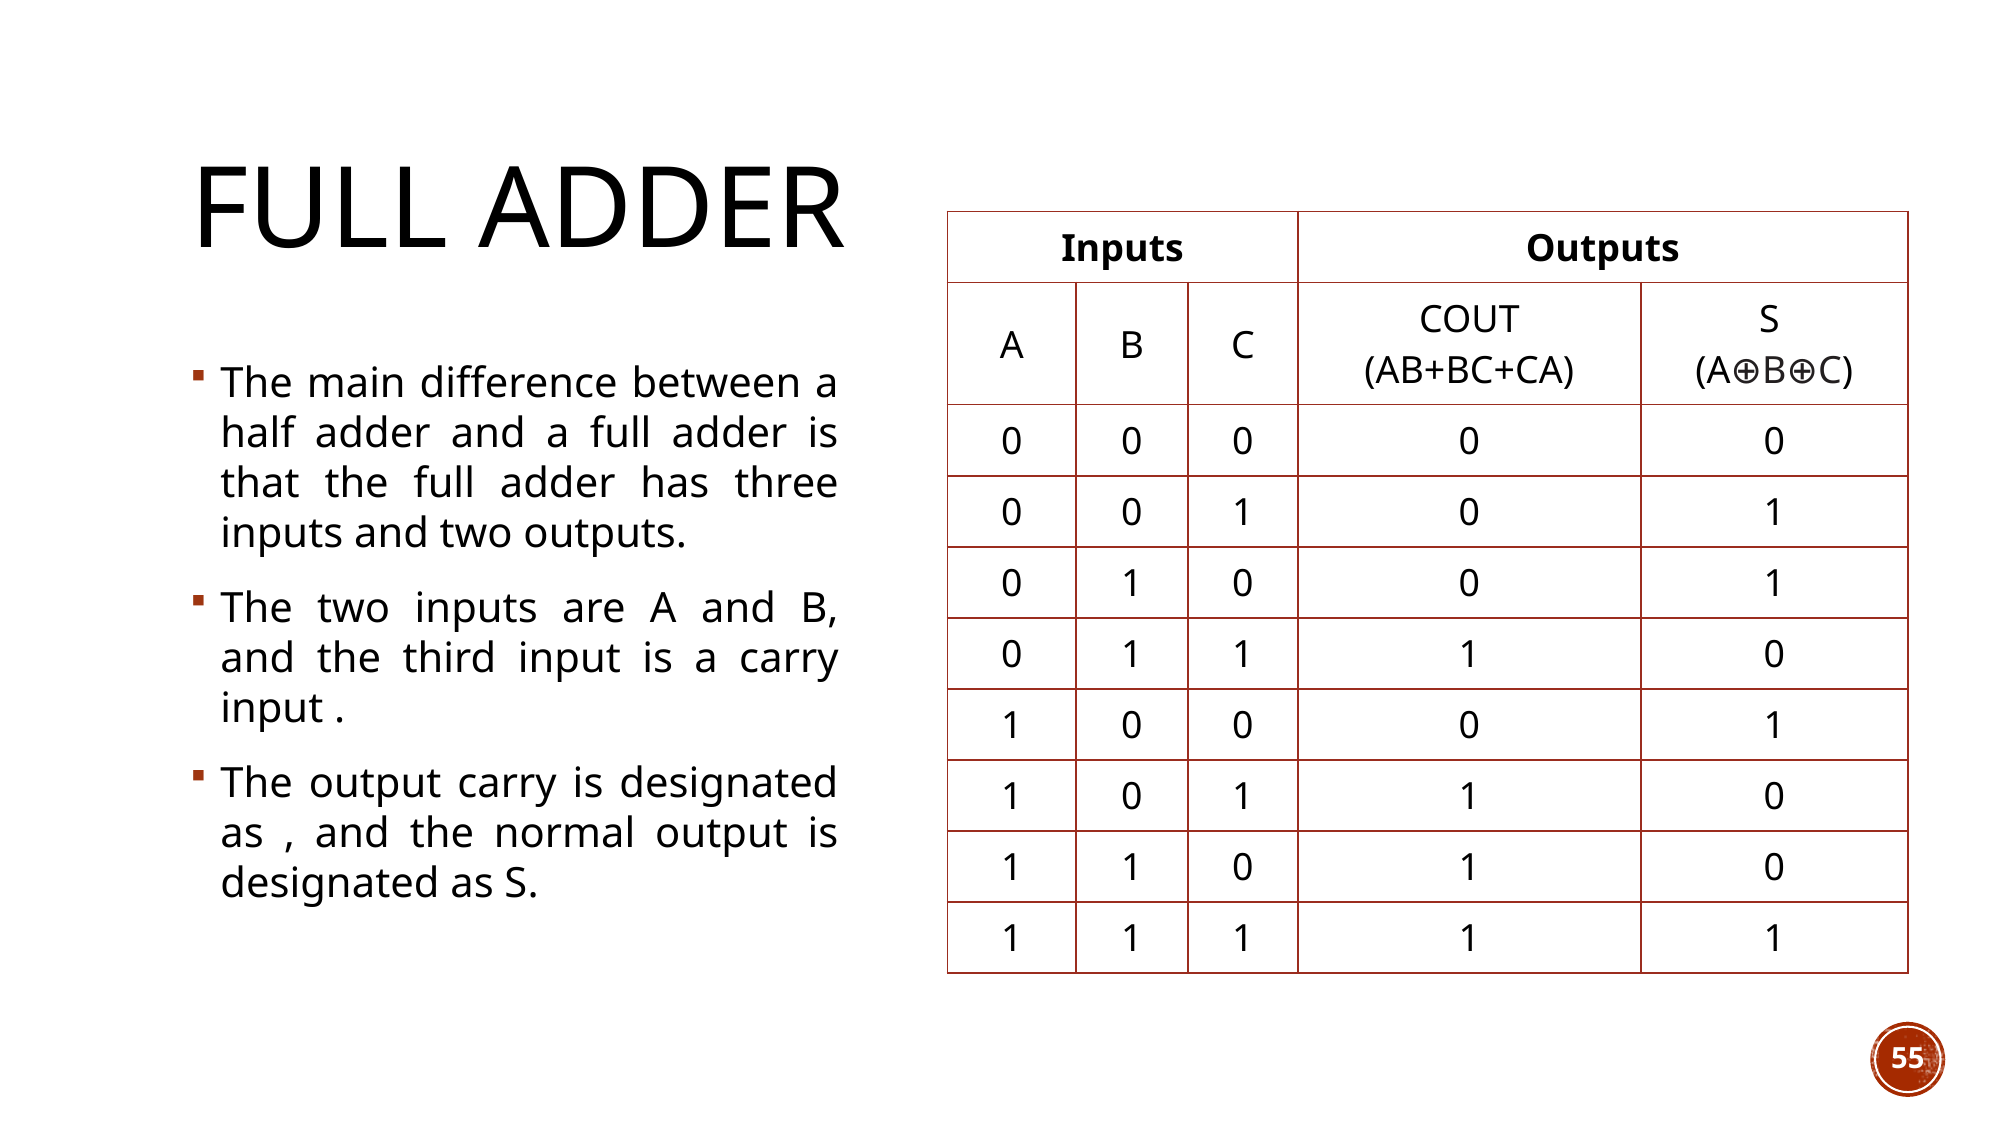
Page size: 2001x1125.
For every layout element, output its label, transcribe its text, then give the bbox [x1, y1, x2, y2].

table_cell 1 [1189, 761, 1297, 830]
table_cell COUT (AB+BC+CA) [1299, 283, 1640, 404]
table_cell 0 [948, 477, 1075, 546]
table_header Inputs [948, 212, 1297, 282]
table_cell 0 [1642, 619, 1907, 688]
table_cell 1 [1299, 619, 1640, 688]
table_cell 0 [1189, 405, 1297, 475]
table_cell 0 [1299, 548, 1640, 617]
table_cell 0 [1299, 690, 1640, 759]
table_cell 1 [948, 903, 1075, 972]
table_cell C [1189, 283, 1297, 404]
table_cell 0 [1077, 761, 1187, 830]
table_cell 1 [1189, 903, 1297, 972]
table_cell 1 [1077, 903, 1187, 972]
table_cell 1 [948, 832, 1075, 901]
table_cell 0 [1189, 690, 1297, 759]
table_cell A [948, 283, 1075, 404]
table_cell 0 [1642, 832, 1907, 901]
table_cell 1 [1299, 832, 1640, 901]
table_cell 1 [948, 690, 1075, 759]
table_cell 0 [1077, 690, 1187, 759]
table_cell 1 [948, 761, 1075, 830]
table_cell S (A⊕B⊕C) [1642, 283, 1907, 404]
table_cell 1 [1642, 477, 1907, 546]
table_cell 1 [1077, 832, 1187, 901]
table_cell 1 [1077, 548, 1187, 617]
table_cell 0 [1077, 405, 1187, 475]
table_cell 1 [1642, 690, 1907, 759]
title Full adder [175, 79, 1826, 344]
table_cell 1 [1299, 903, 1640, 972]
table_cell 1 [1642, 548, 1907, 617]
table_header Outputs [1299, 212, 1907, 282]
table_cell 1 [1077, 619, 1187, 688]
table_cell 0 [1189, 548, 1297, 617]
table_cell 0 [1642, 761, 1907, 830]
table_cell 0 [948, 405, 1075, 475]
table_cell 1 [1642, 903, 1907, 972]
table_cell 0 [1299, 405, 1640, 475]
table_cell 1 [1189, 477, 1297, 546]
table_cell 0 [1642, 405, 1907, 475]
slide_number 55 [1855, 1028, 1961, 1089]
table_cell 0 [948, 548, 1075, 617]
table_cell 0 [948, 619, 1075, 688]
table_cell 0 [1077, 477, 1187, 546]
table_cell 1 [1189, 619, 1297, 688]
table_cell 1 [1299, 761, 1640, 830]
table_cell 0 [1189, 832, 1297, 901]
table_cell B [1077, 283, 1187, 404]
table_cell 0 [1299, 477, 1640, 546]
